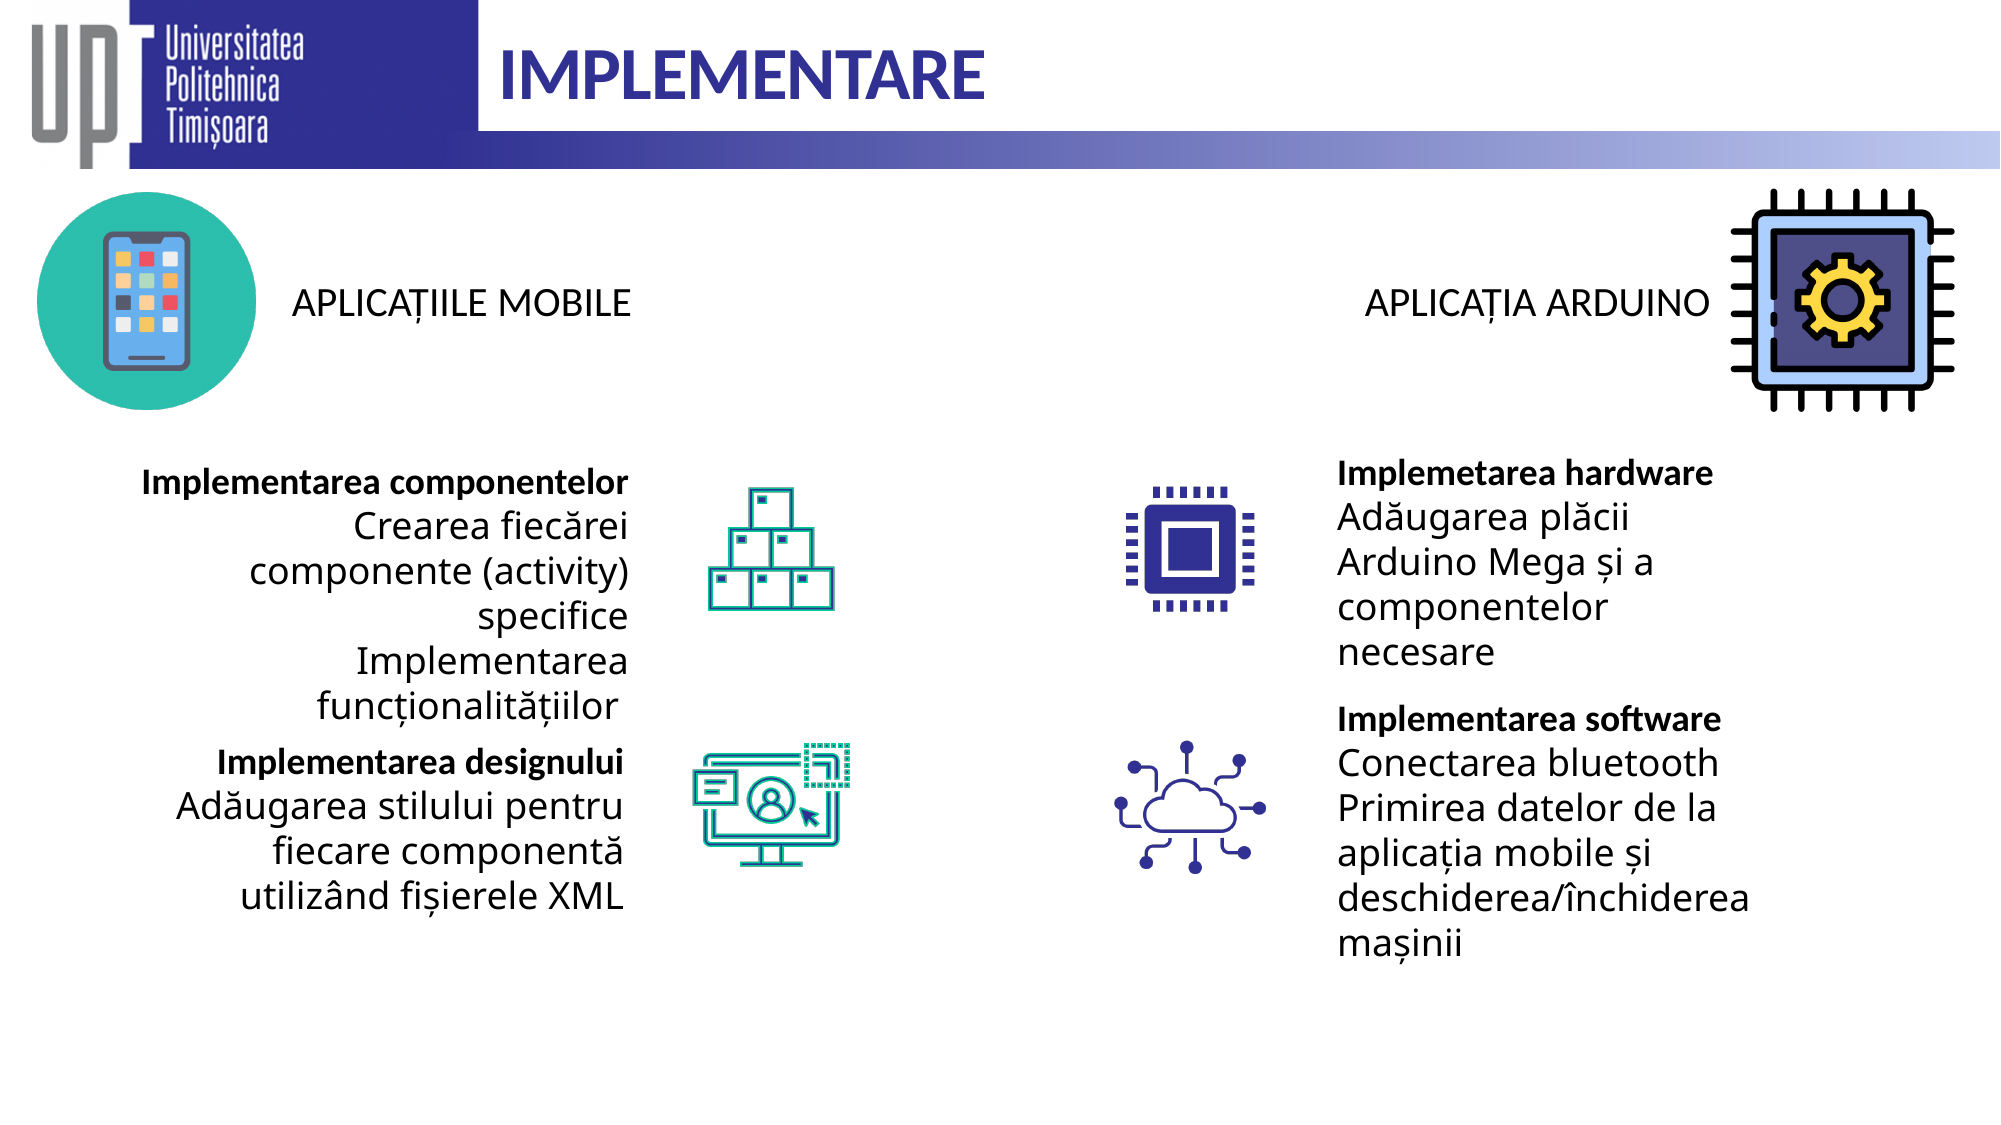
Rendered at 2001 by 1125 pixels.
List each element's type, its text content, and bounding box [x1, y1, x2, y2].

text_box IMPLEMENTARE [479, 18, 1025, 124]
text_box Implementarea software Conectarea bluetooth Primirea datelor de la aplicația mobile și deschiderea/închiderea mașinii [1234, 686, 1826, 972]
picture [31, 0, 479, 169]
picture [689, 729, 852, 887]
picture [1722, 180, 1963, 420]
text_box Implemetarea hardware Adăugarea plăcii Arduino Mega și a componentelor necesare [1234, 441, 1780, 681]
text_box APLICAȚIILE MOBILE [256, 267, 690, 333]
text_box Implementarea componentelor Crearea fiecărei componente (activity) specifice Implementarea funcționalitățiilor [105, 449, 644, 780]
text_box Implementarea designului Adăugarea stilului pentru fiecare componentă utilizând fișierele XML [135, 729, 640, 970]
text_box [446, 130, 2000, 170]
picture [1109, 470, 1271, 628]
text_box APLICAȚIA ARDUINO [1310, 267, 1722, 333]
picture [1109, 729, 1271, 887]
picture [689, 470, 852, 628]
picture [37, 192, 256, 410]
